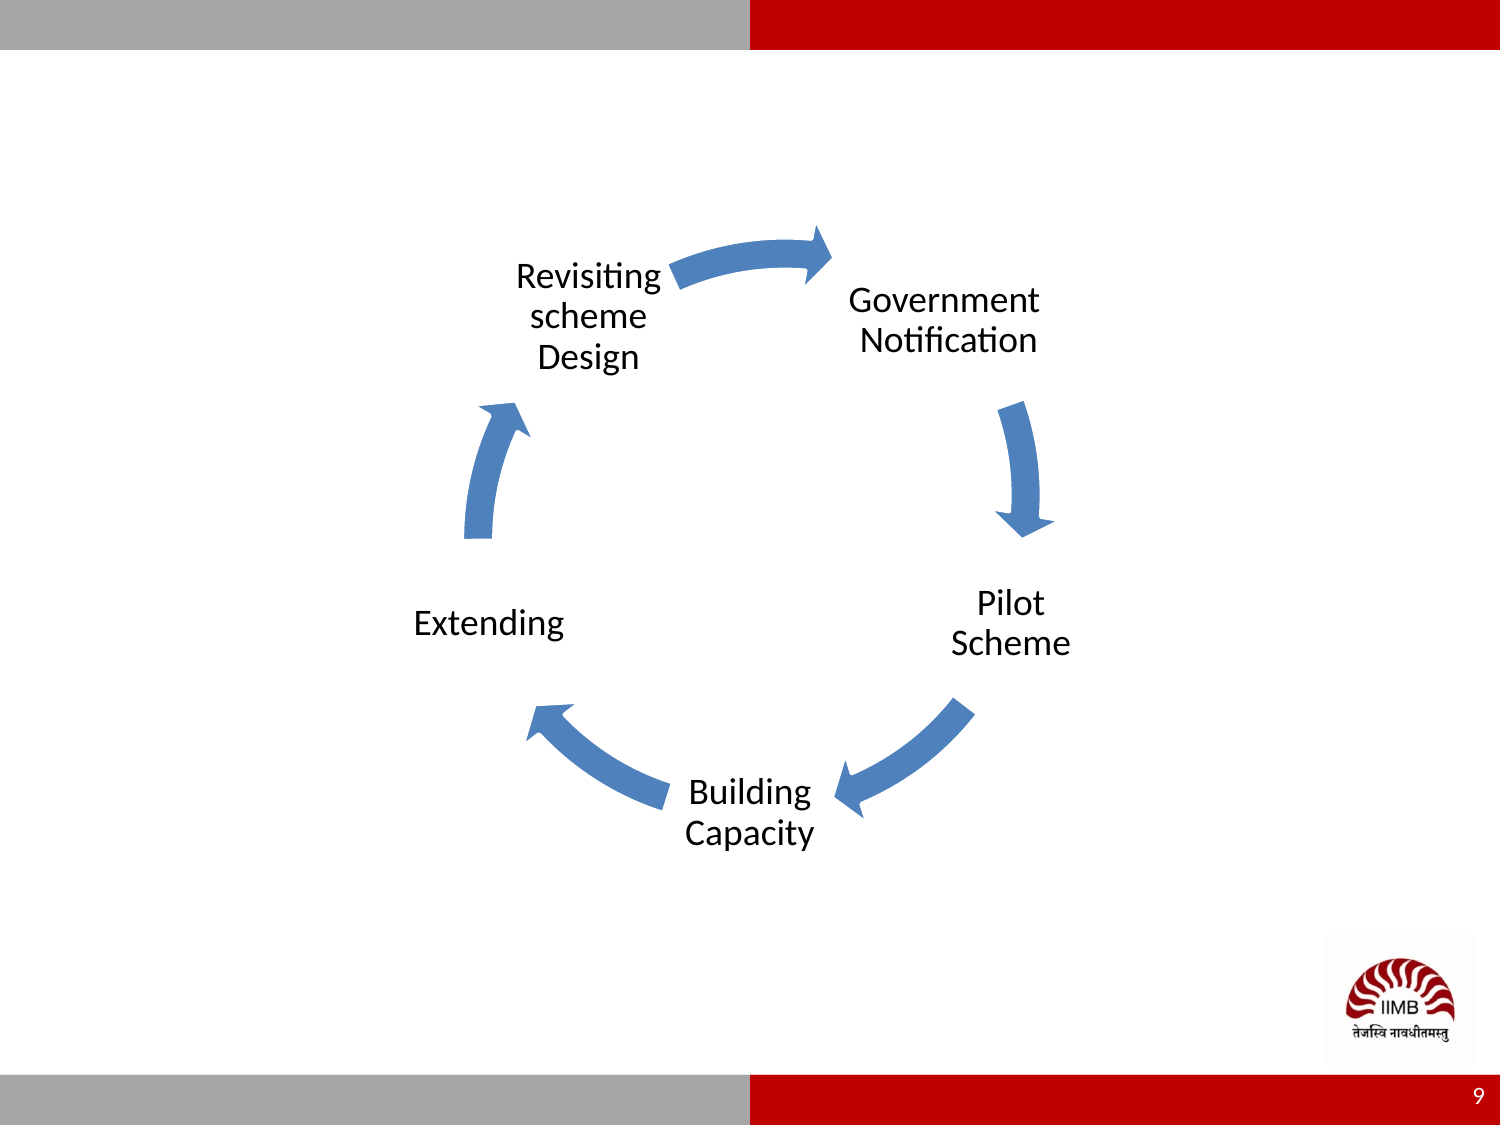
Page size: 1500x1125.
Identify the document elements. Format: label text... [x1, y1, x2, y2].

slide_number 9 [1149, 1065, 1500, 1125]
picture [1325, 934, 1475, 1065]
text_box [249, 228, 1251, 897]
